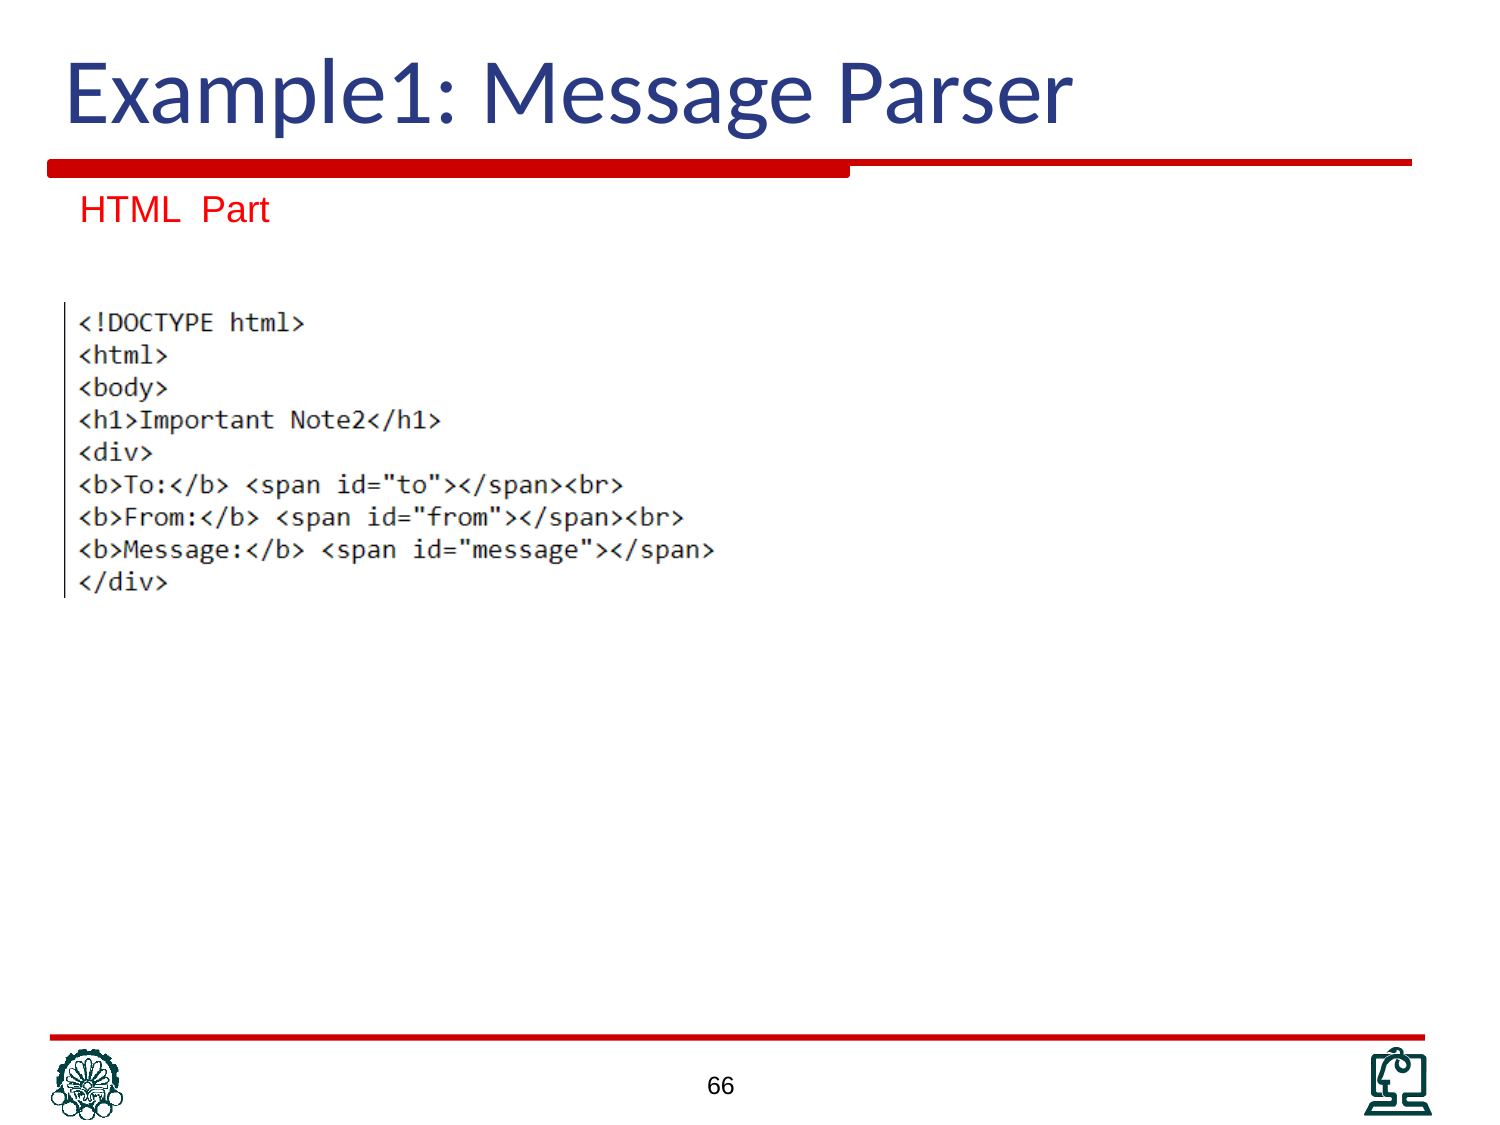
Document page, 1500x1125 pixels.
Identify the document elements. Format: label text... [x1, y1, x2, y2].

picture [50, 1047, 125, 1122]
text_box [49, 187, 1500, 1038]
picture [1362, 1045, 1438, 1119]
picture [64, 302, 862, 599]
text_box 66 [649, 1062, 750, 1103]
text_box HTML Part [64, 177, 290, 237]
text_box Example1: Message Parser [49, 24, 1438, 150]
